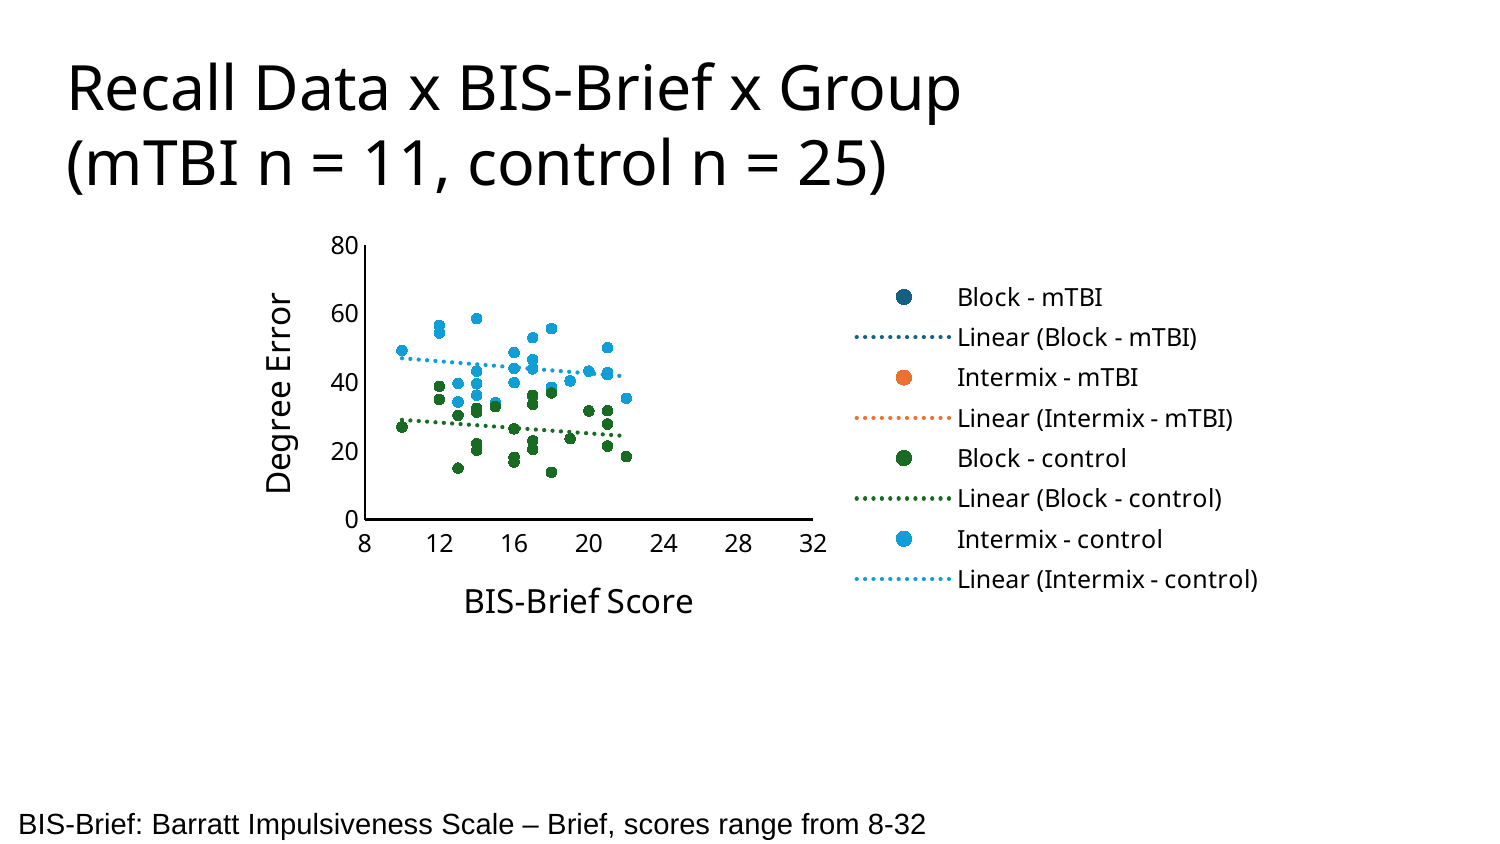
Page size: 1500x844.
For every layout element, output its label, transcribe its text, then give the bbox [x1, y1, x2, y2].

text_box BIS-Brief: Barratt Impulsiveness Scale – Brief, scores range from 8-32 [3, 797, 943, 844]
text_box Recall Data x BIS-Brief x Group (mTBI n = 11, control n = 25) [51, 32, 1449, 127]
chart [218, 218, 1280, 658]
